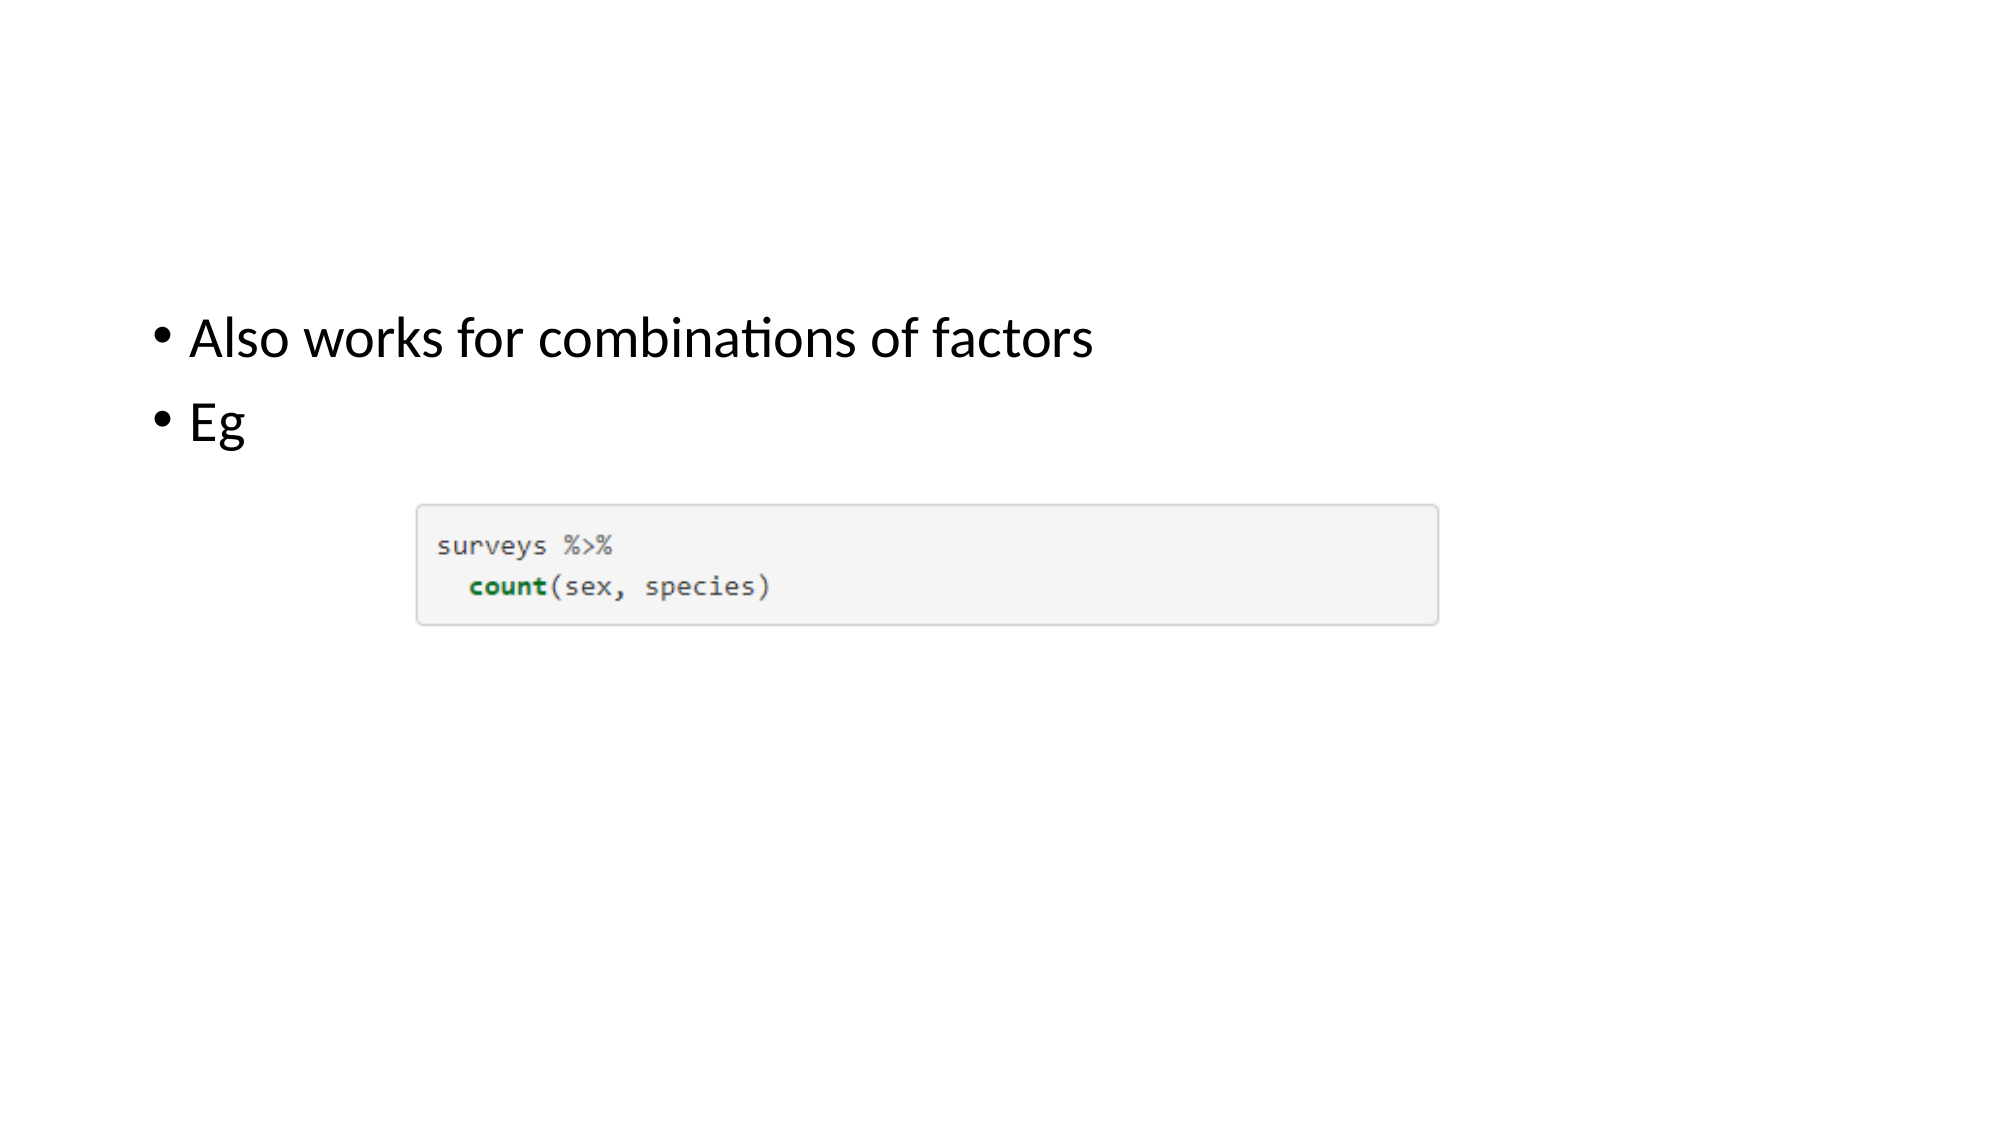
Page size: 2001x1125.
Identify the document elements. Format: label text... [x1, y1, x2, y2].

list Also works for combinations of factors Eg [137, 299, 1863, 1014]
picture [391, 485, 1461, 640]
